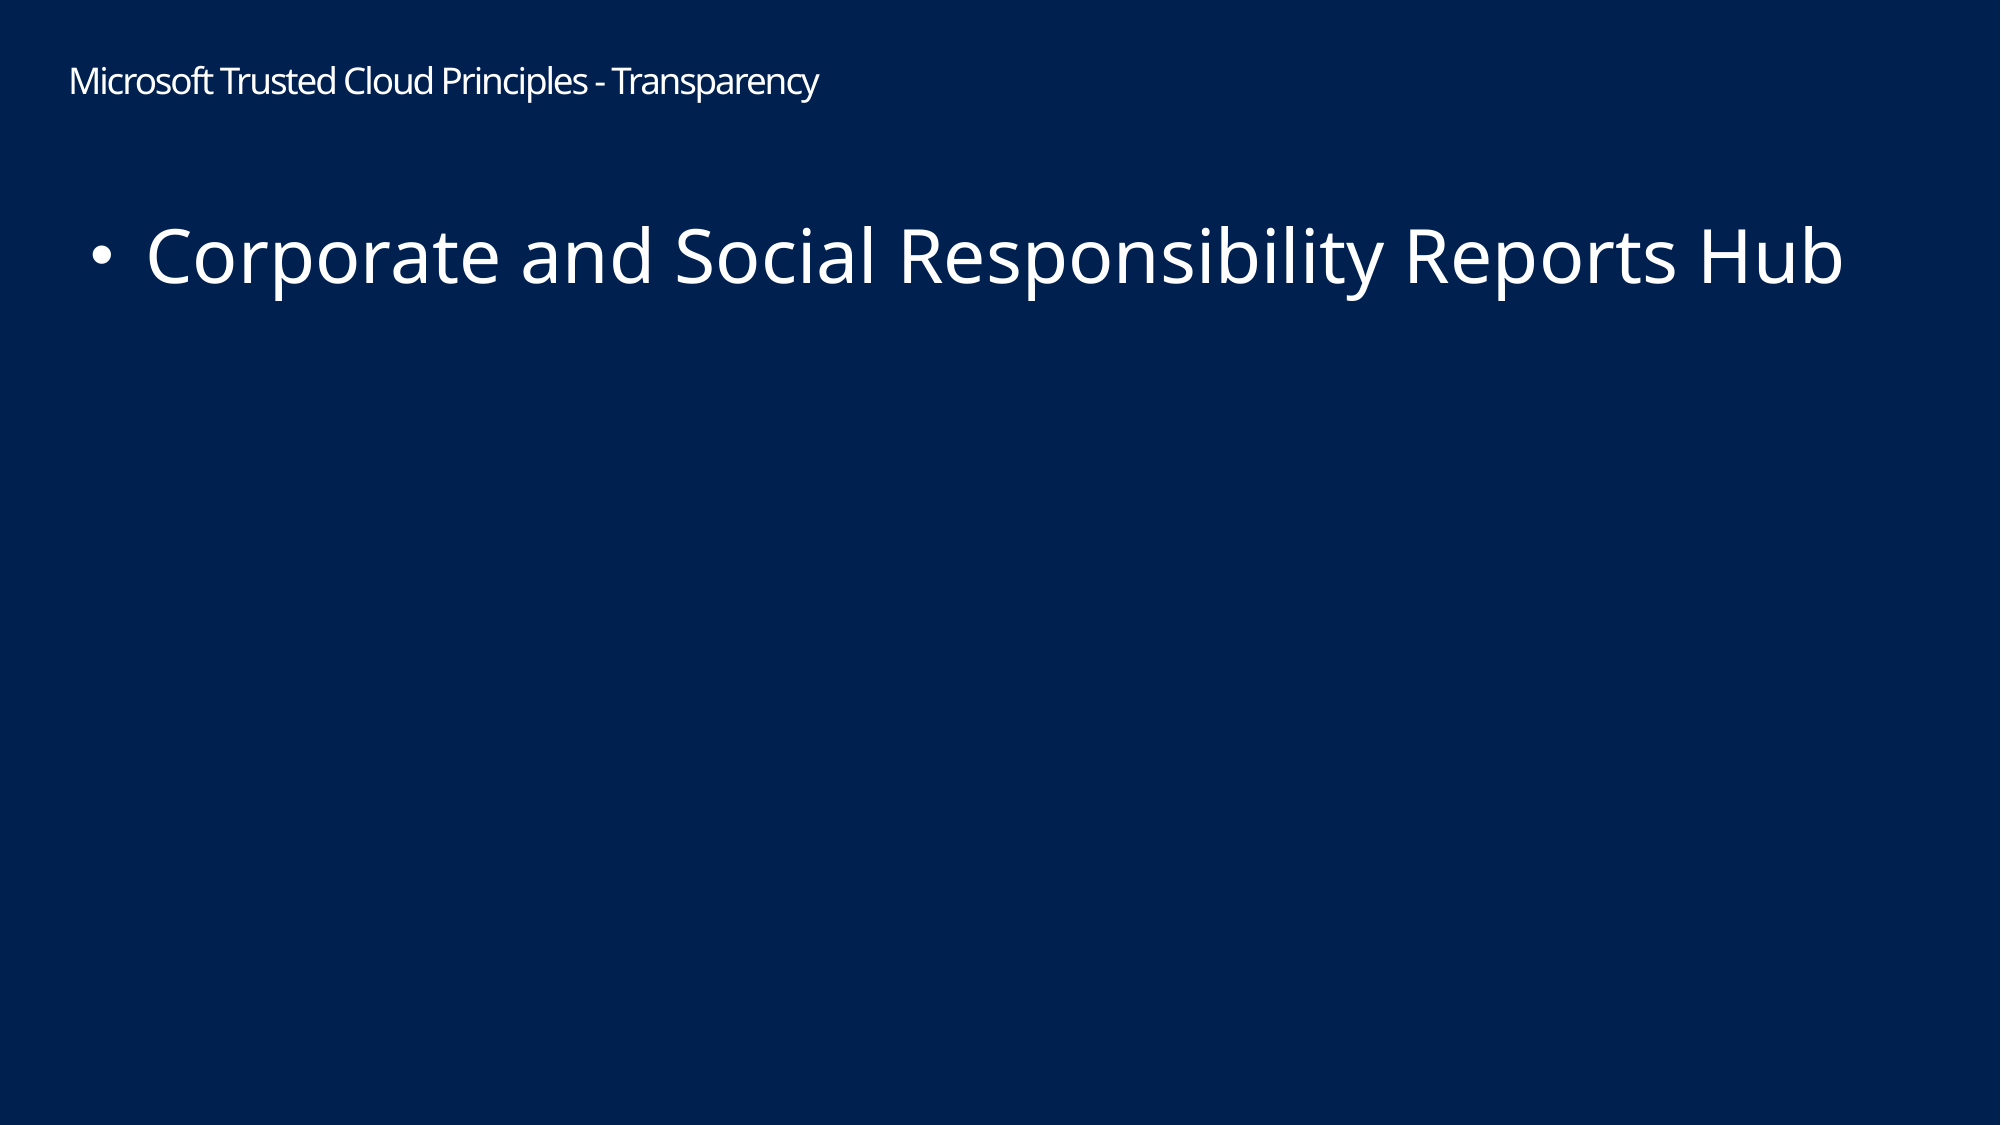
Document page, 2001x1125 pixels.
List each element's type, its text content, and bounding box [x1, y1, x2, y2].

list Corporate and Social Responsibility Reports Hub [66, 203, 1899, 1017]
title Microsoft Trusted Cloud Principles - Transparency [44, 47, 1957, 196]
